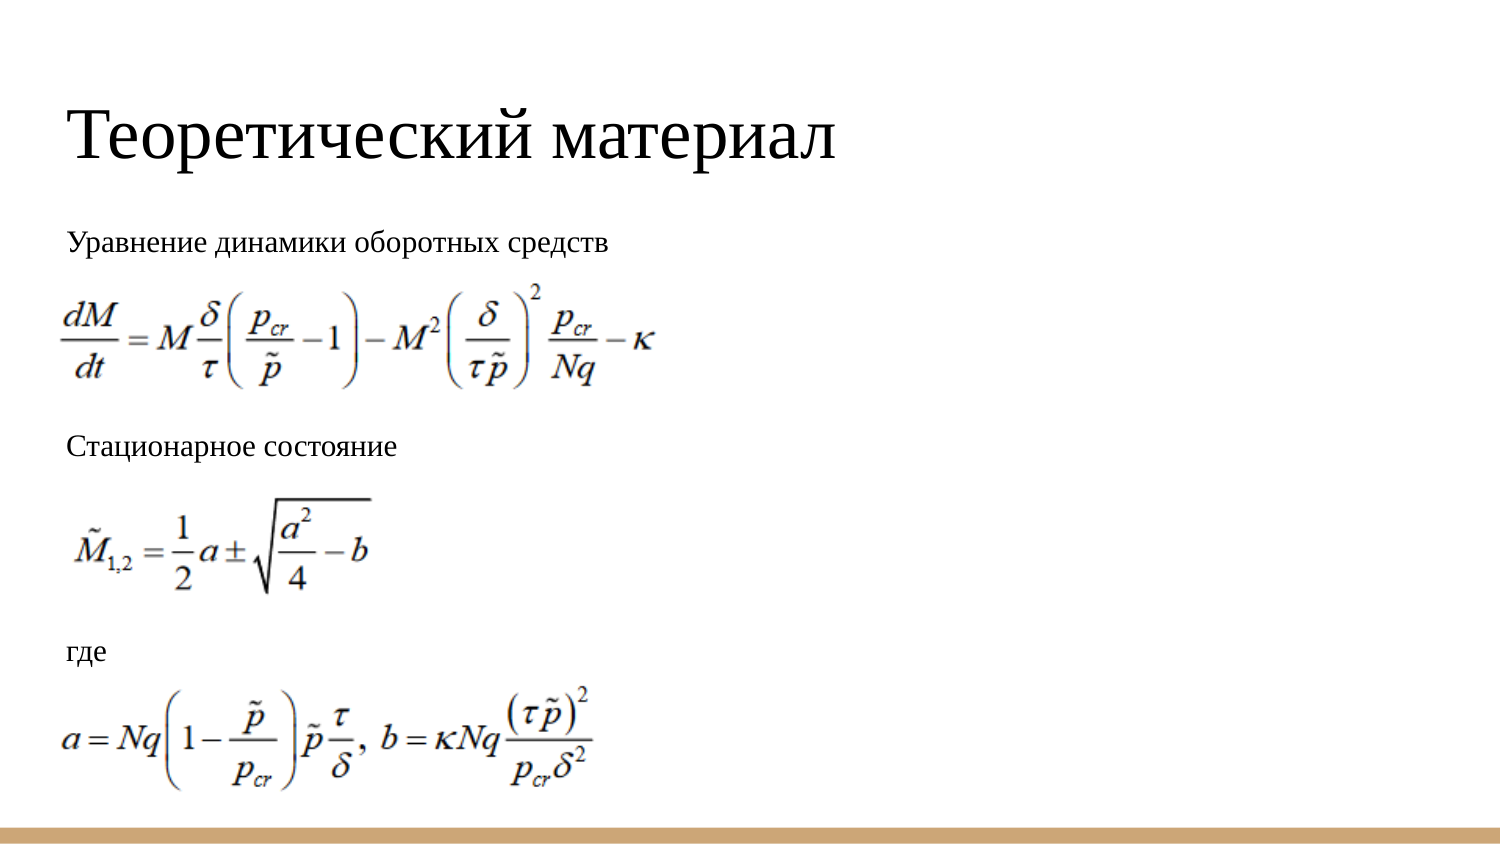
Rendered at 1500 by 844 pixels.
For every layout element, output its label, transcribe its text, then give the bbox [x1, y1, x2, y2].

picture [50, 275, 664, 402]
picture [50, 488, 388, 609]
title Теоретический материал [51, 51, 1449, 189]
picture [50, 676, 605, 798]
list Уравнение динамики оборотных средств Стационарное состояние где [51, 200, 1449, 752]
